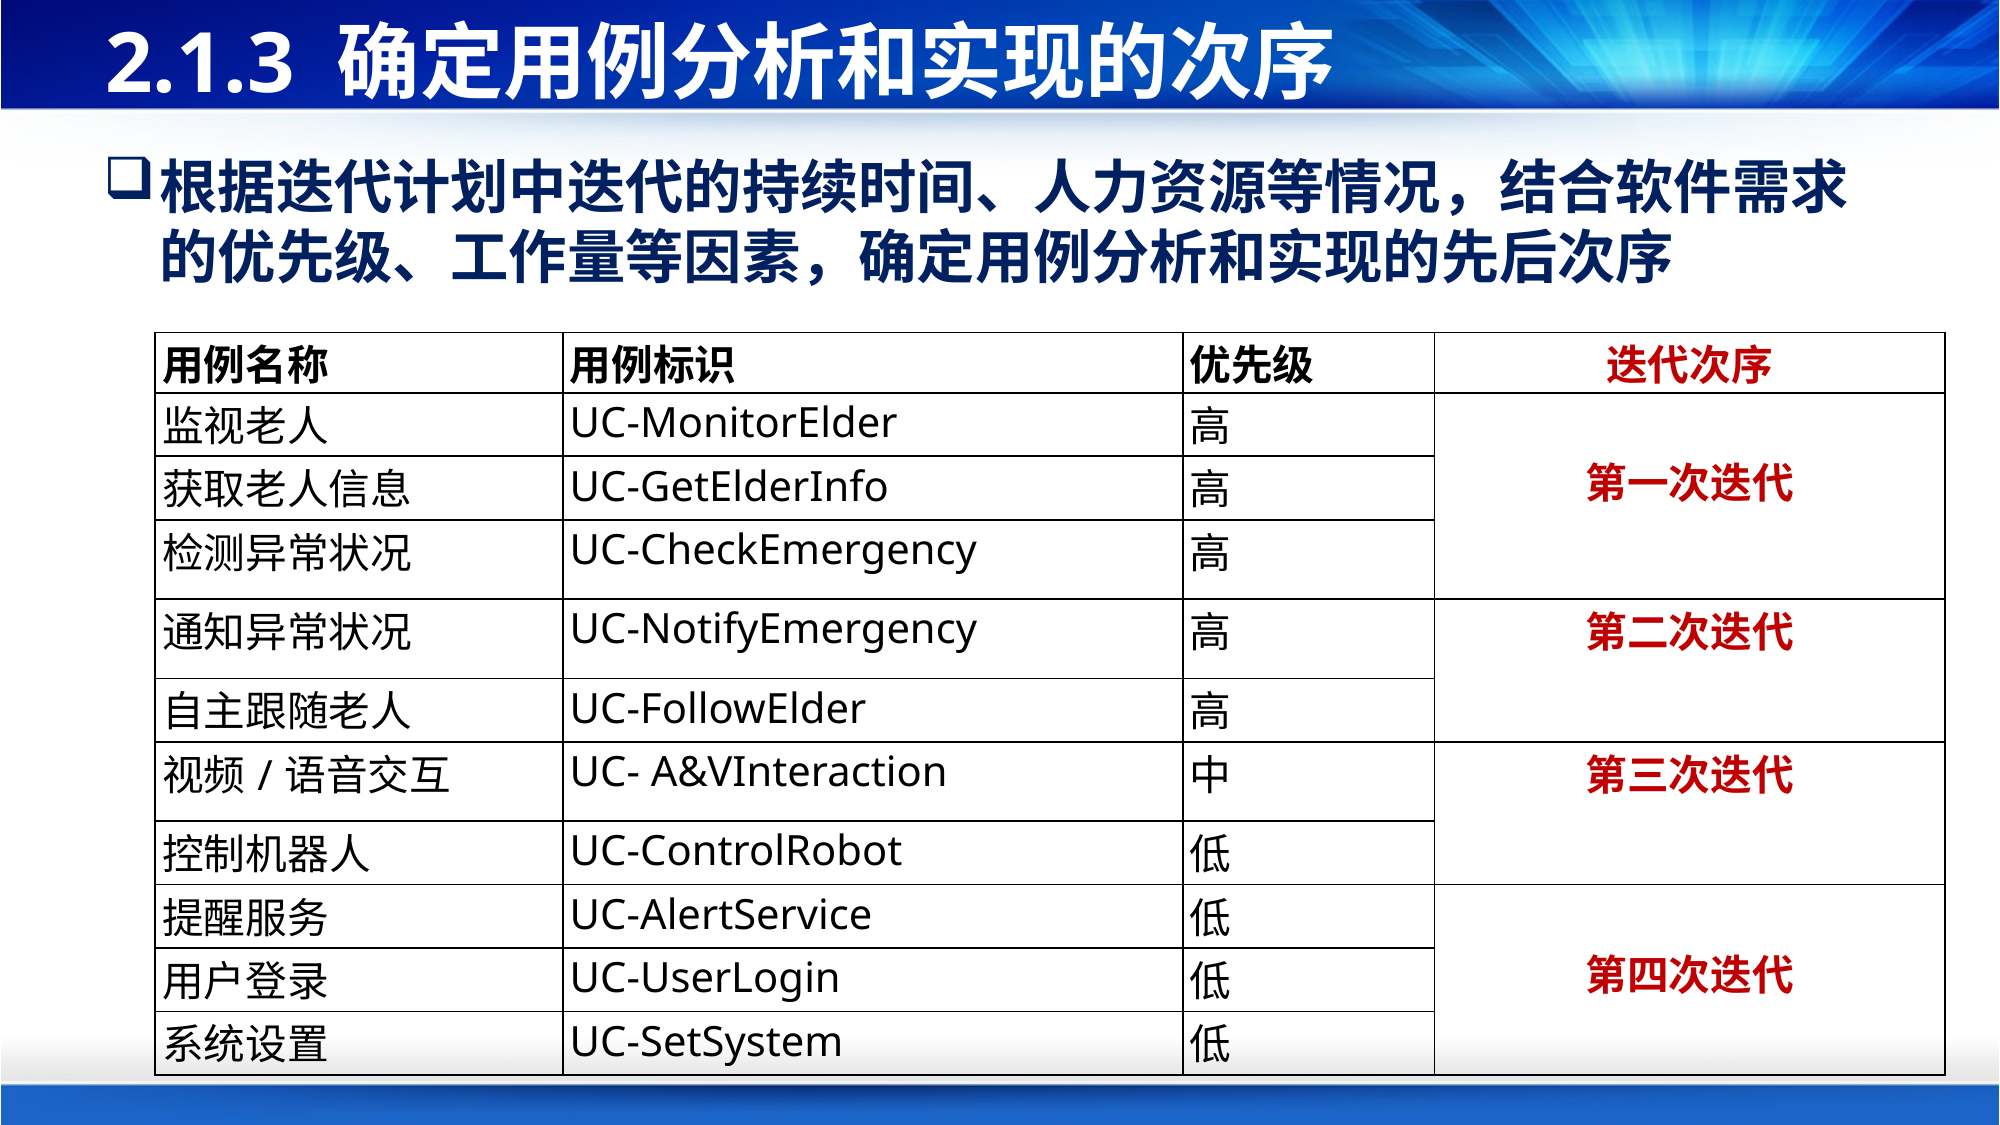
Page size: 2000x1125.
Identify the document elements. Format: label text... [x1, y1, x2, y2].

picture [1, 0, 1999, 1125]
table_cell 低 [1184, 1012, 1434, 1074]
table_cell 低 [1184, 822, 1434, 884]
table_cell 视频/语音交互 [156, 743, 562, 820]
table_cell UC- A&VInteraction [564, 743, 1182, 820]
table_cell UC-GetElderInfo [564, 457, 1182, 519]
table_cell UC-MonitorElder [564, 394, 1182, 455]
table_header 用例标识 [564, 333, 1182, 392]
table_cell 高 [1184, 457, 1434, 519]
table_cell UC-SetSystem [564, 1012, 1182, 1074]
table_cell 第四次迭代 [1435, 885, 1944, 1074]
table_cell 获取老人信息 [156, 457, 562, 519]
title 2.1.3 确定用例分析和实现的次序 [90, 1, 1880, 118]
table_cell UC-ControlRobot [564, 822, 1182, 884]
table_cell 低 [1184, 885, 1434, 947]
table_cell 系统设置 [156, 1012, 562, 1074]
table_cell 第二次迭代 [1435, 600, 1944, 741]
table_cell 第三次迭代 [1435, 743, 1944, 884]
table_cell UC-CheckEmergency [564, 521, 1182, 598]
table_cell 监视老人 [156, 394, 562, 455]
table_cell 检测异常状况 [156, 521, 562, 598]
table_cell 第一次迭代 [1435, 394, 1944, 598]
table_cell 高 [1184, 394, 1434, 455]
table_header 迭代次序 [1435, 333, 1944, 392]
table_header 用例名称 [156, 333, 562, 392]
list 根据迭代计划中迭代的持续时间、人力资源等情况，结合软件需求的优先级、工作量等因素，确定用例分析和实现的先后次序 [88, 143, 1880, 291]
table_cell UC-AlertService [564, 885, 1182, 947]
table_header 优先级 [1184, 333, 1434, 392]
table_cell 自主跟随老人 [156, 679, 562, 741]
table_cell 低 [1184, 949, 1434, 1011]
table_cell 控制机器人 [156, 822, 562, 884]
table_cell UC-FollowElder [564, 679, 1182, 741]
table_cell UC-NotifyEmergency [564, 600, 1182, 678]
table_cell 高 [1184, 521, 1434, 598]
table_cell UC-UserLogin [564, 949, 1182, 1011]
table_cell 用户登录 [156, 949, 562, 1011]
table_cell 通知异常状况 [156, 600, 562, 678]
table_cell 提醒服务 [156, 885, 562, 947]
table_cell 中 [1184, 743, 1434, 820]
table_cell 高 [1184, 600, 1434, 678]
table_cell 高 [1184, 679, 1434, 741]
